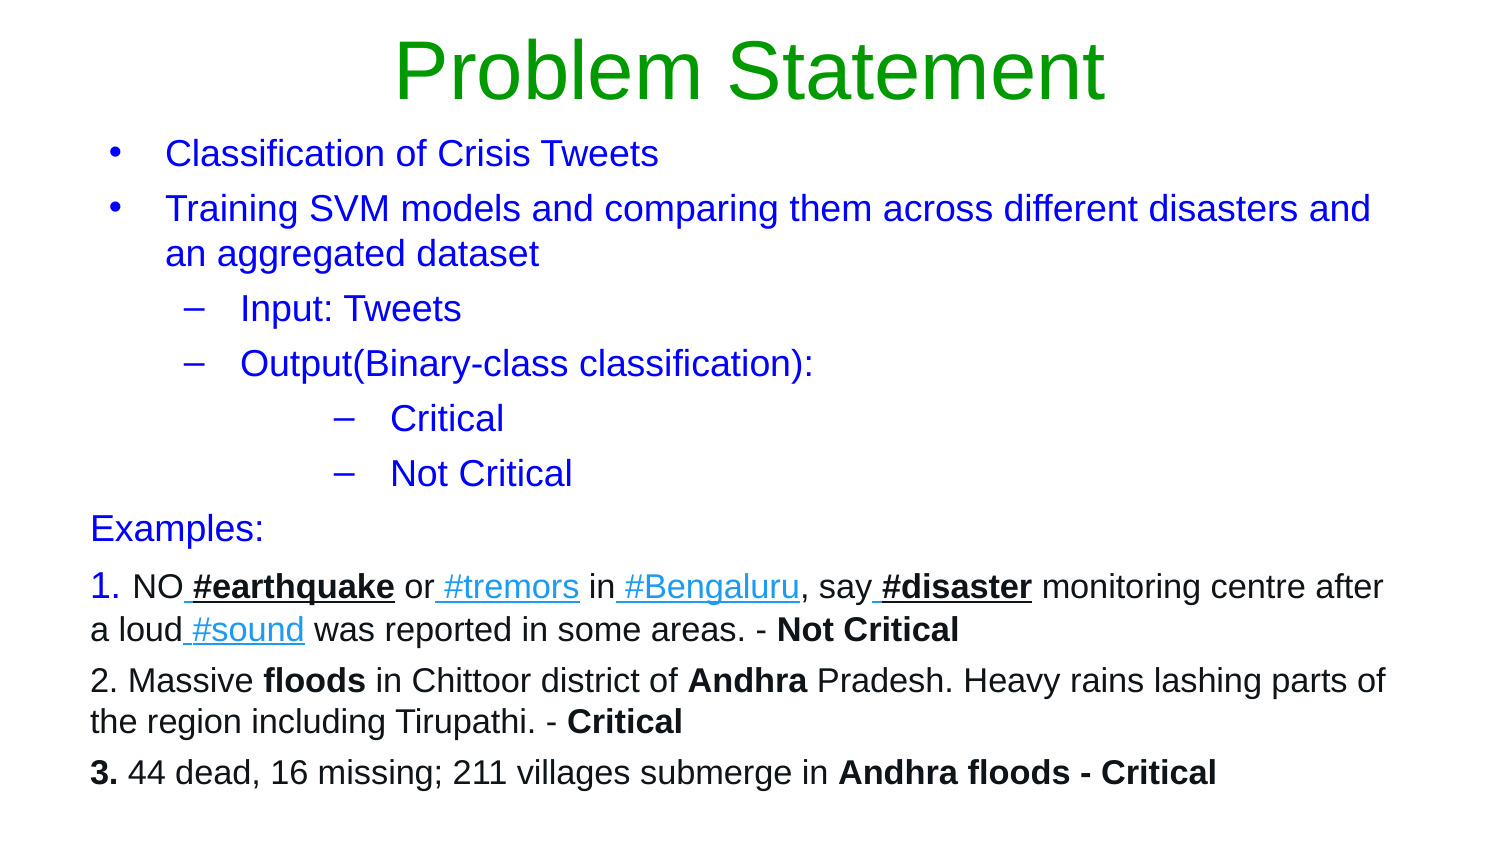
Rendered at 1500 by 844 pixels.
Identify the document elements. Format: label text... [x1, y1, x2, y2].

title Problem Statement [75, 0, 1425, 121]
list Classification of Crisis Tweets Training SVM models and comparing them across different disasters and an aggregated dataset Input: Tweets Output(Binary-class classification): Critical Not Critical Examples: 1. NO #earthquake or #tremors in #Bengaluru, say #disaster monitoring centre after a loud #sound was reported in some areas. - Not Critical 2. Massive floods in Chittoor district of Andhra Pradesh. Heavy rains lashing parts of the region including Tirupathi. - Critical 3. 44 dead, 16 missing; 211 villages submerge in Andhra floods - Critical [75, 121, 1425, 770]
